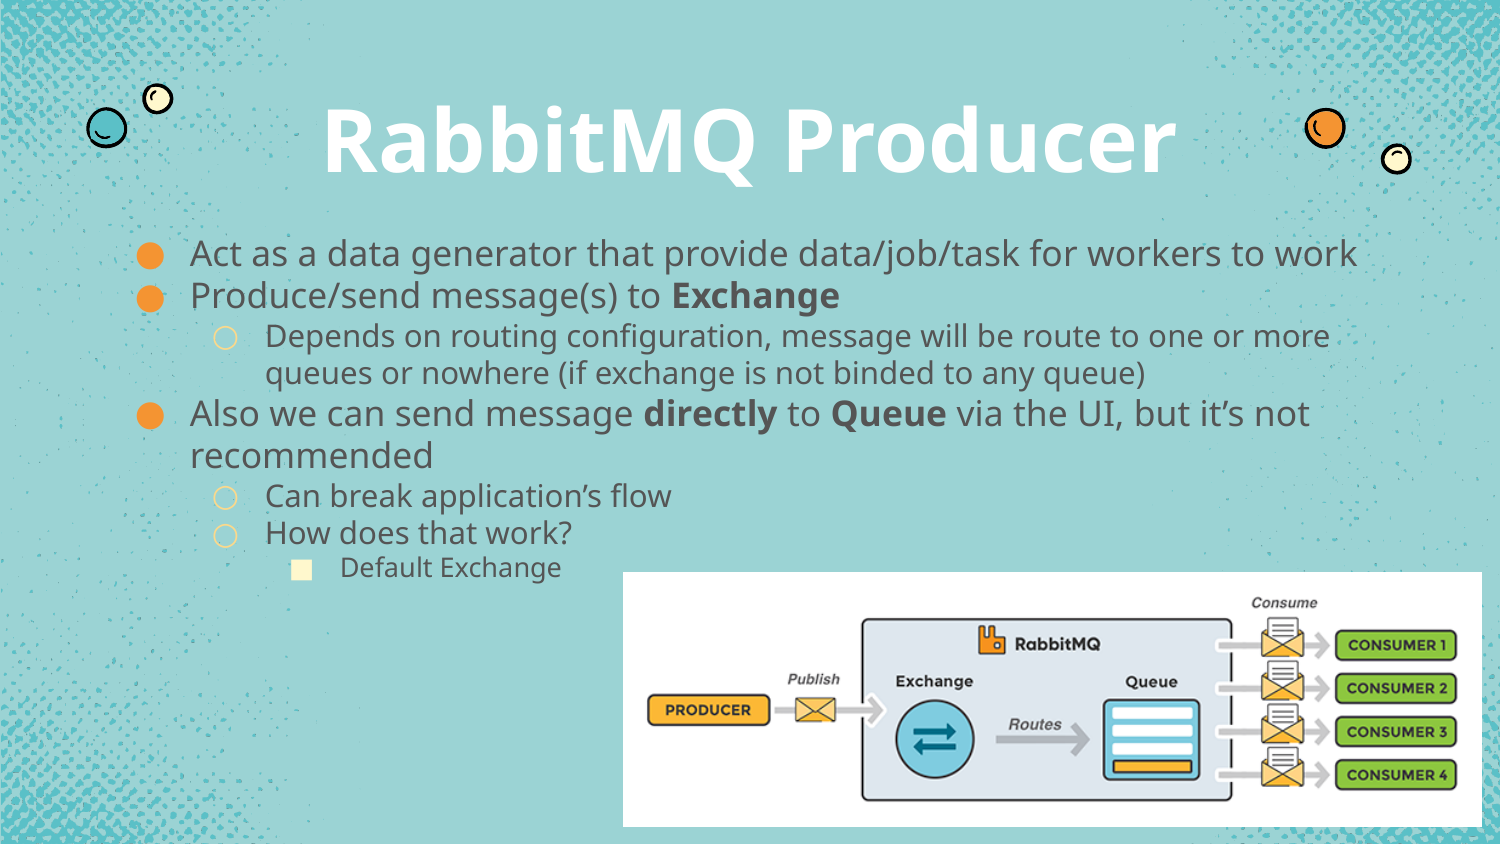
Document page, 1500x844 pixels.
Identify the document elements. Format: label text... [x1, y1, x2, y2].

text_box Act as a data generator that provide data/job/task for workers to work Produce/send message(s) to Exchange Depends on routing configuration, message will be route to one or more queues or nowhere (if exchange is not binded to any queue) Also we can send message directly to Queue via the UI, but it’s not recommended Can break application’s flow How does that work? Default Exchange [100, 215, 1399, 780]
picture [1, 0, 1500, 844]
text_box RabbitMQ Producer [100, 91, 1399, 185]
